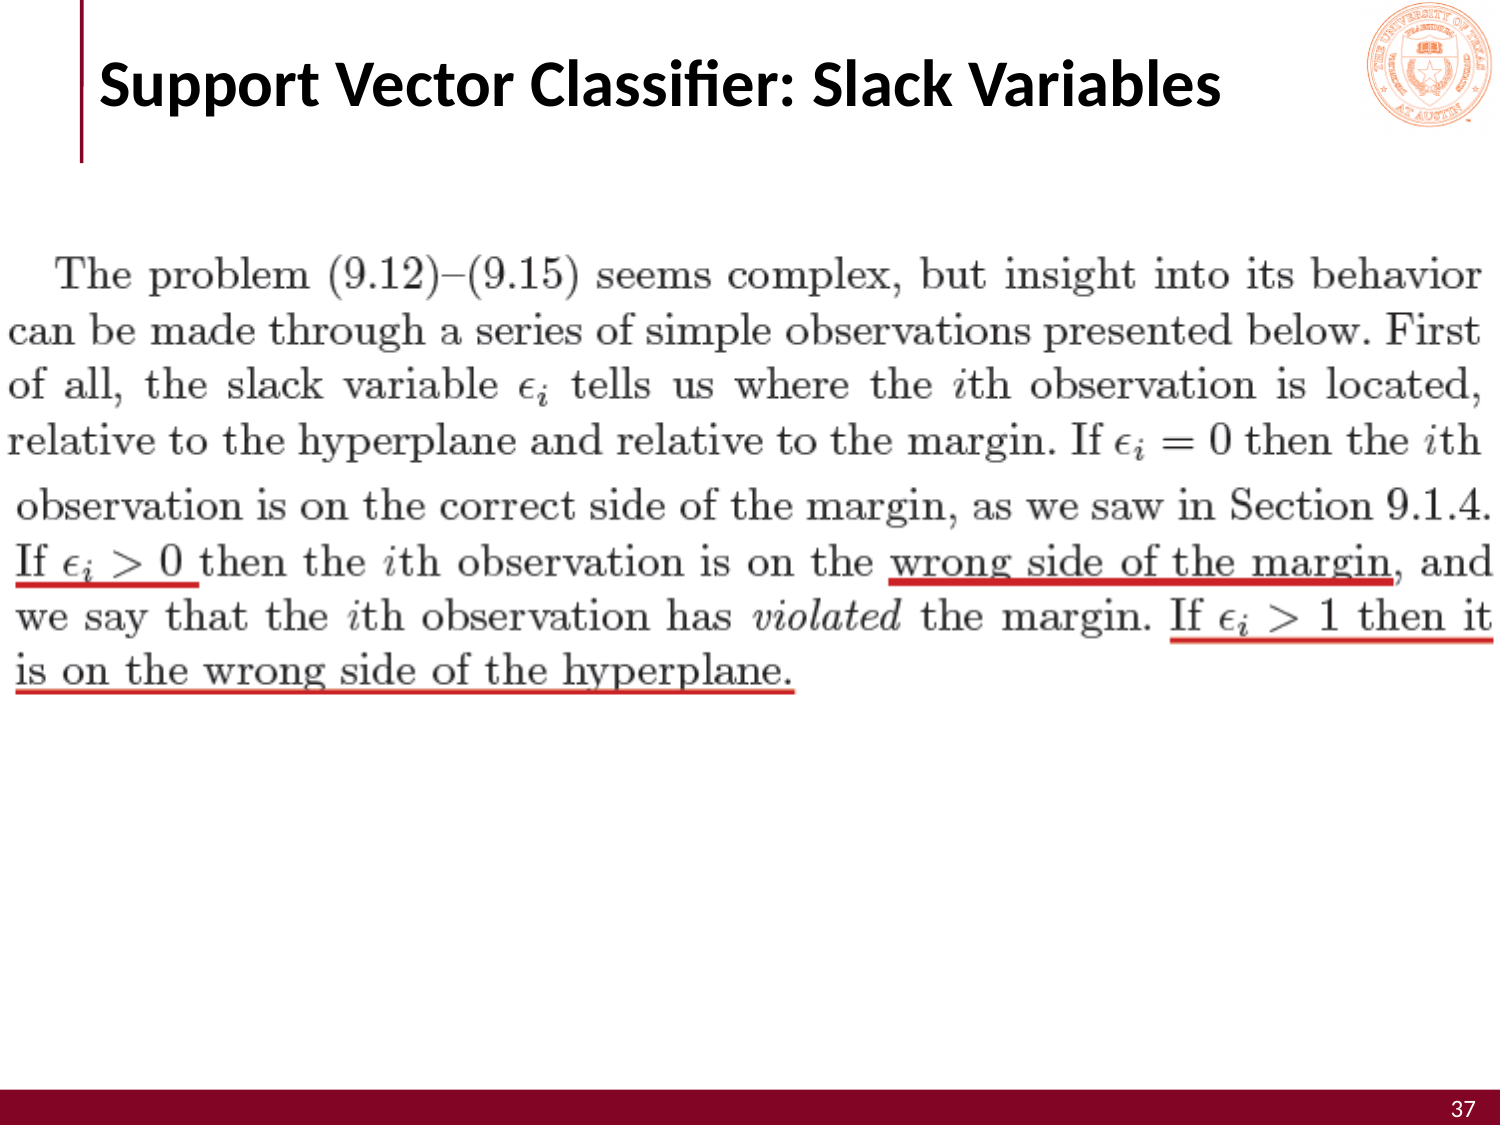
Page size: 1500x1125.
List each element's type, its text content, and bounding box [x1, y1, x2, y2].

title Support Vector Classifier: Slack Variables [84, 37, 1380, 122]
slide_number 37 [1141, 1077, 1492, 1125]
picture [1360, 0, 1498, 140]
picture [0, 253, 1500, 701]
